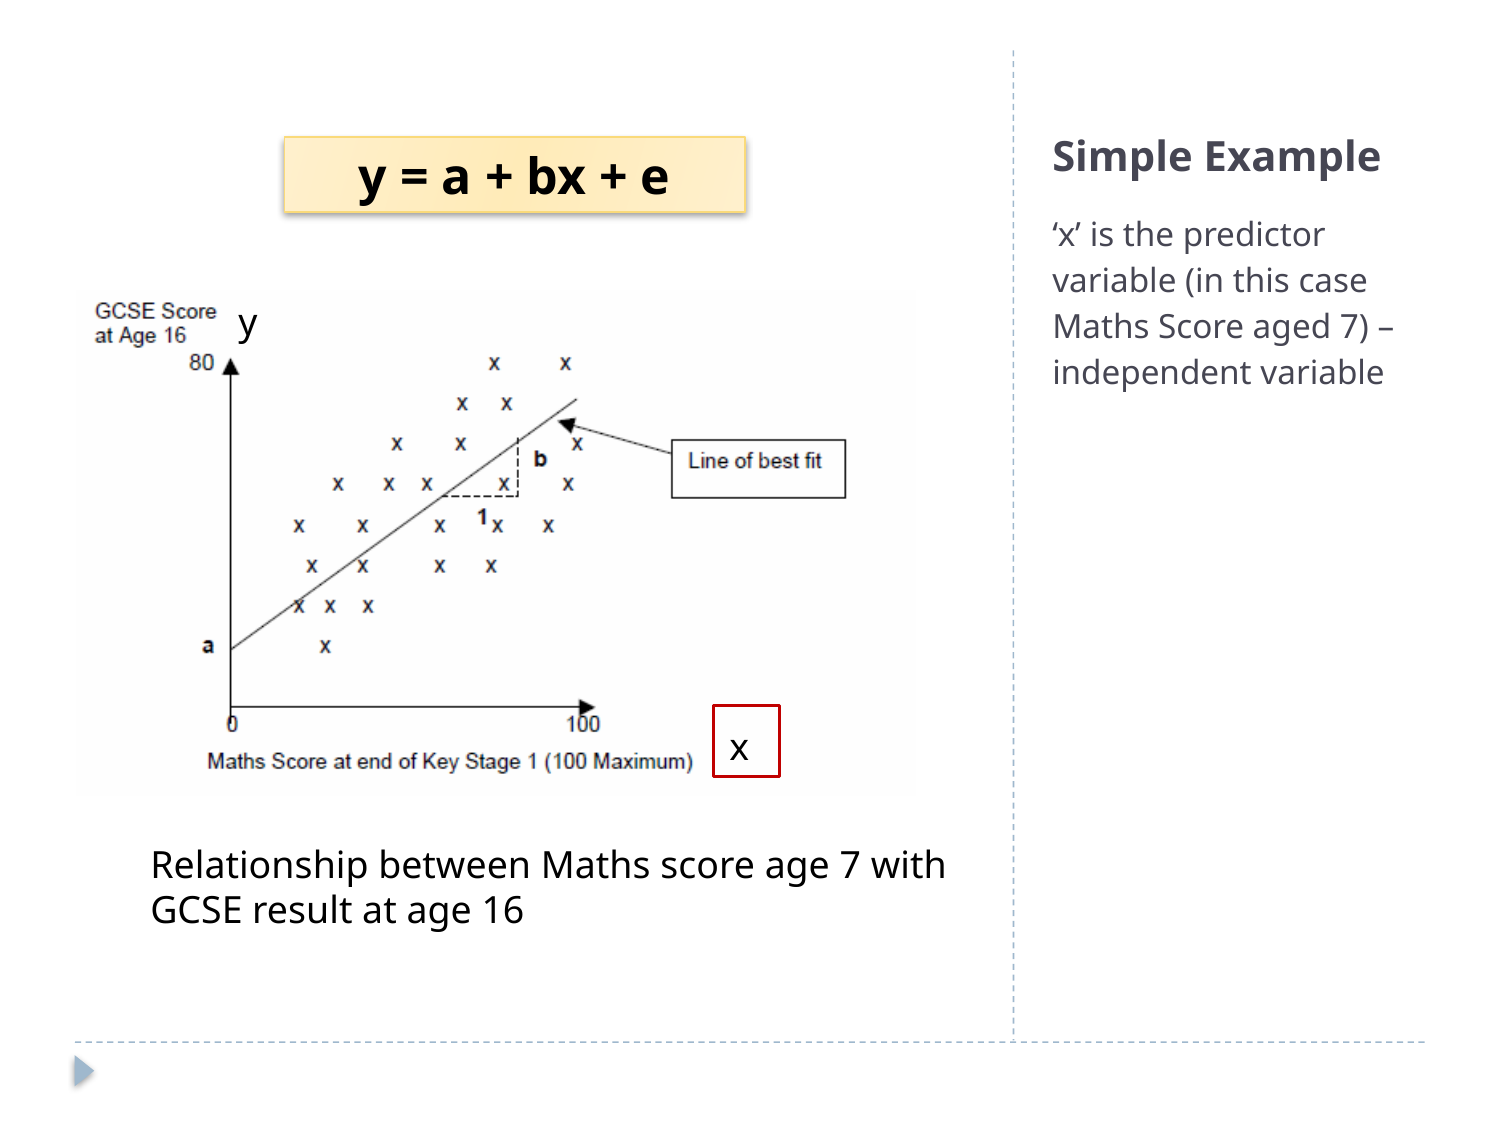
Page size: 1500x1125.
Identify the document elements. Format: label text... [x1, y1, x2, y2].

list ‘x’ is the predictor variable (in this case Maths Score aged 7) – independent variable [1037, 200, 1450, 995]
title Simple Example [1037, 50, 1450, 188]
text_box y = a + bx + e [284, 136, 746, 213]
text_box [76, 290, 916, 797]
text_box Relationship between Maths score age 7 with GCSE result at age 16 [135, 834, 963, 939]
